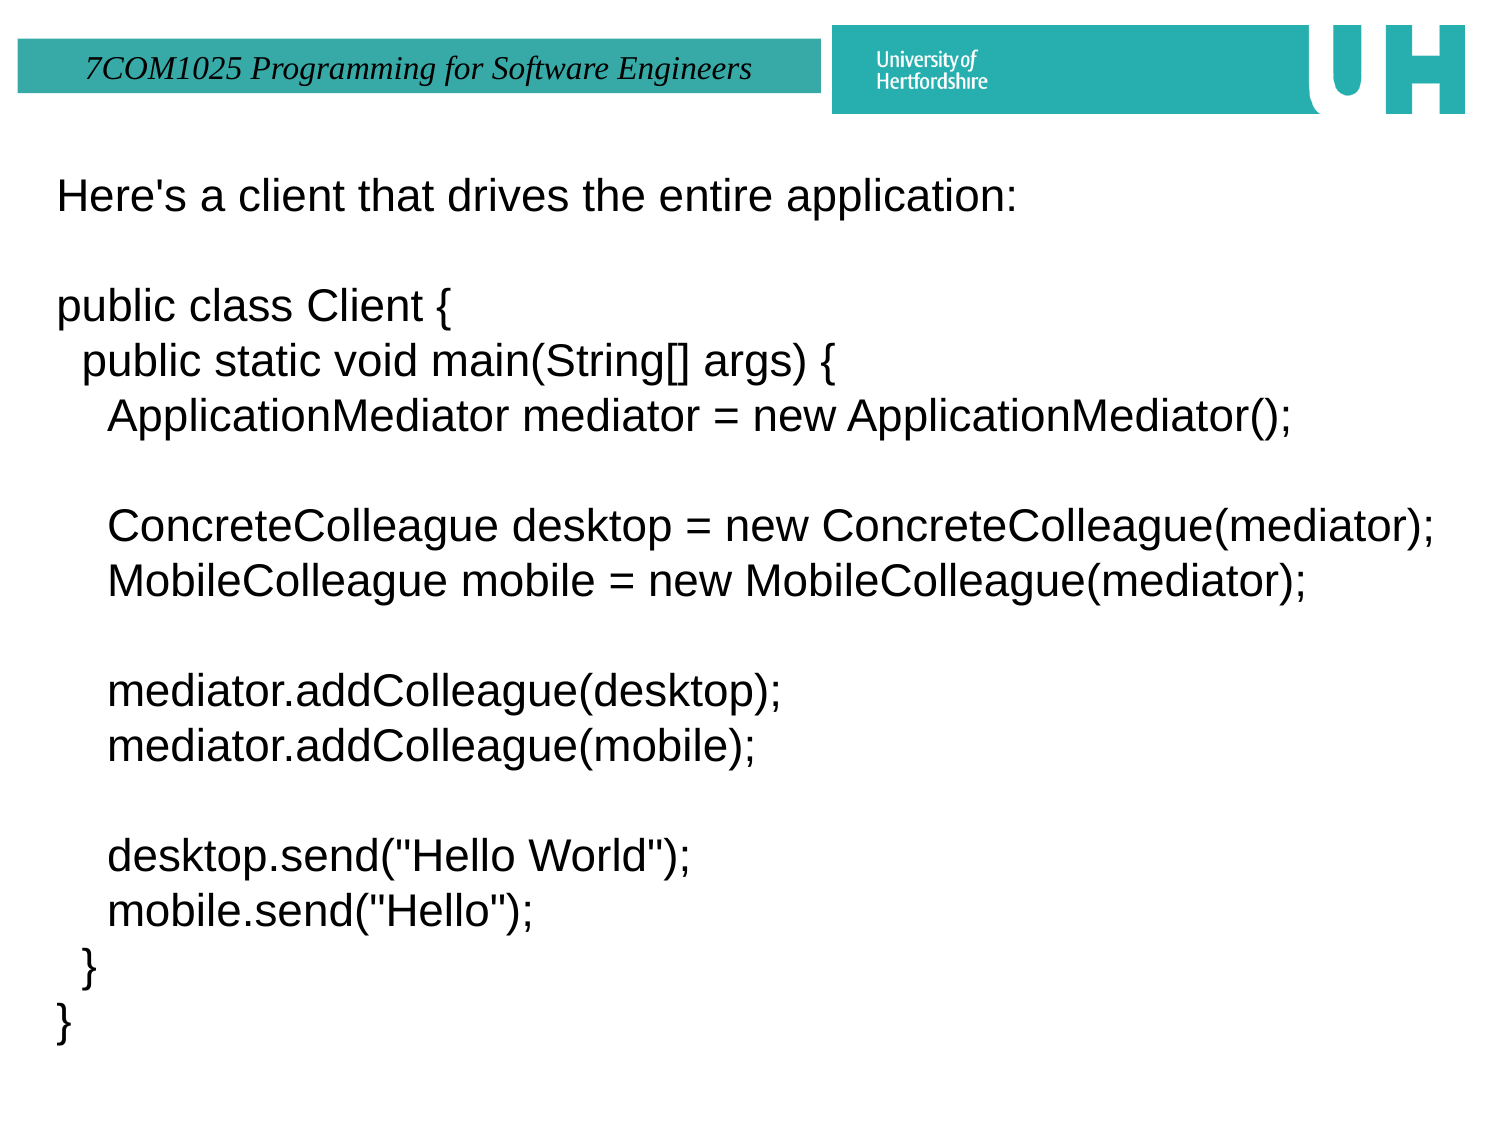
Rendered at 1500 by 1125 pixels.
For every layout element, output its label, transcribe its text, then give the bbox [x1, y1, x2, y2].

text_box Here's a client that drives the entire application: public class Client { public static void main(String[] args) { ApplicationMediator mediator = new ApplicationMediator(); ConcreteColleague desktop = new ConcreteColleague(mediator); MobileColleague mobile = new MobileColleague(mediator); mediator.addColleague(desktop); mediator.addColleague(mobile); desktop.send("Hello World"); mobile.send("Hello"); } } [41, 158, 1472, 1053]
picture [832, 25, 1465, 114]
